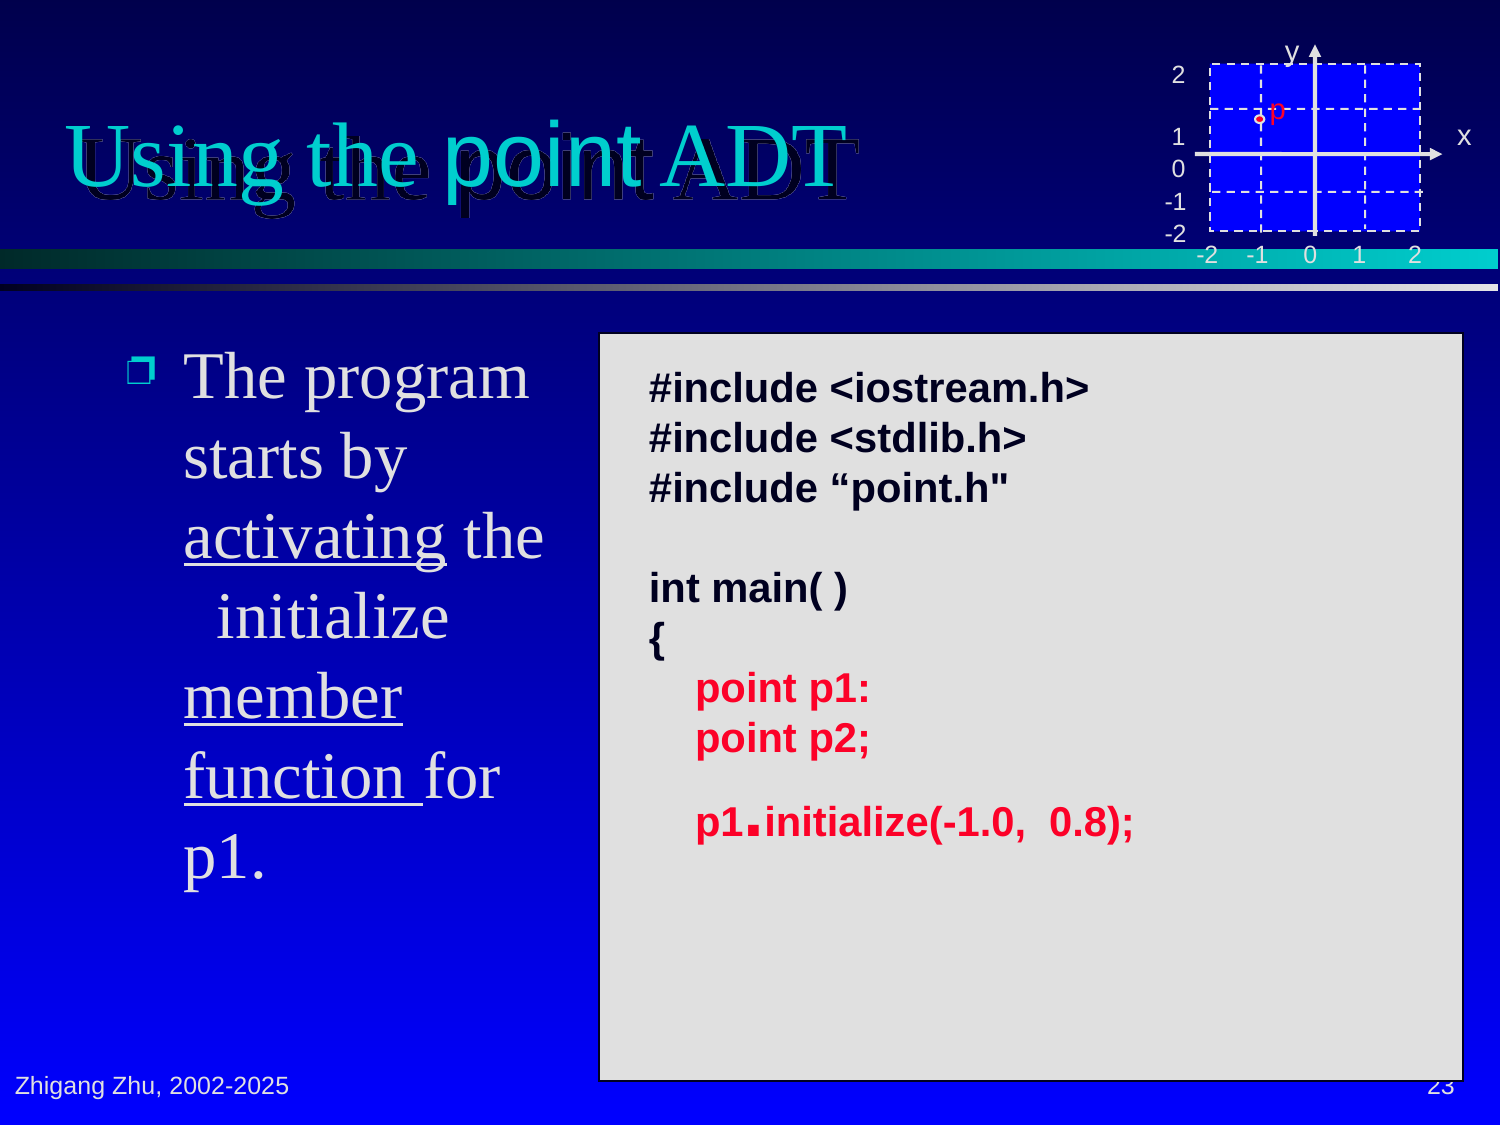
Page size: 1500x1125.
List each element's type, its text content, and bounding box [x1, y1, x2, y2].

title Using the point ADT [49, 55, 1144, 245]
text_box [1149, 24, 1488, 277]
text_box #include <iostream.h> #include <stdlib.h> #include “point.h" int main( ) { point p1: point p2; p1.initialize(-1.0, 0.8); [634, 353, 1441, 859]
text_box [599, 333, 1464, 1081]
list The program starts by activating the initialize member function for p1. [111, 324, 602, 1001]
